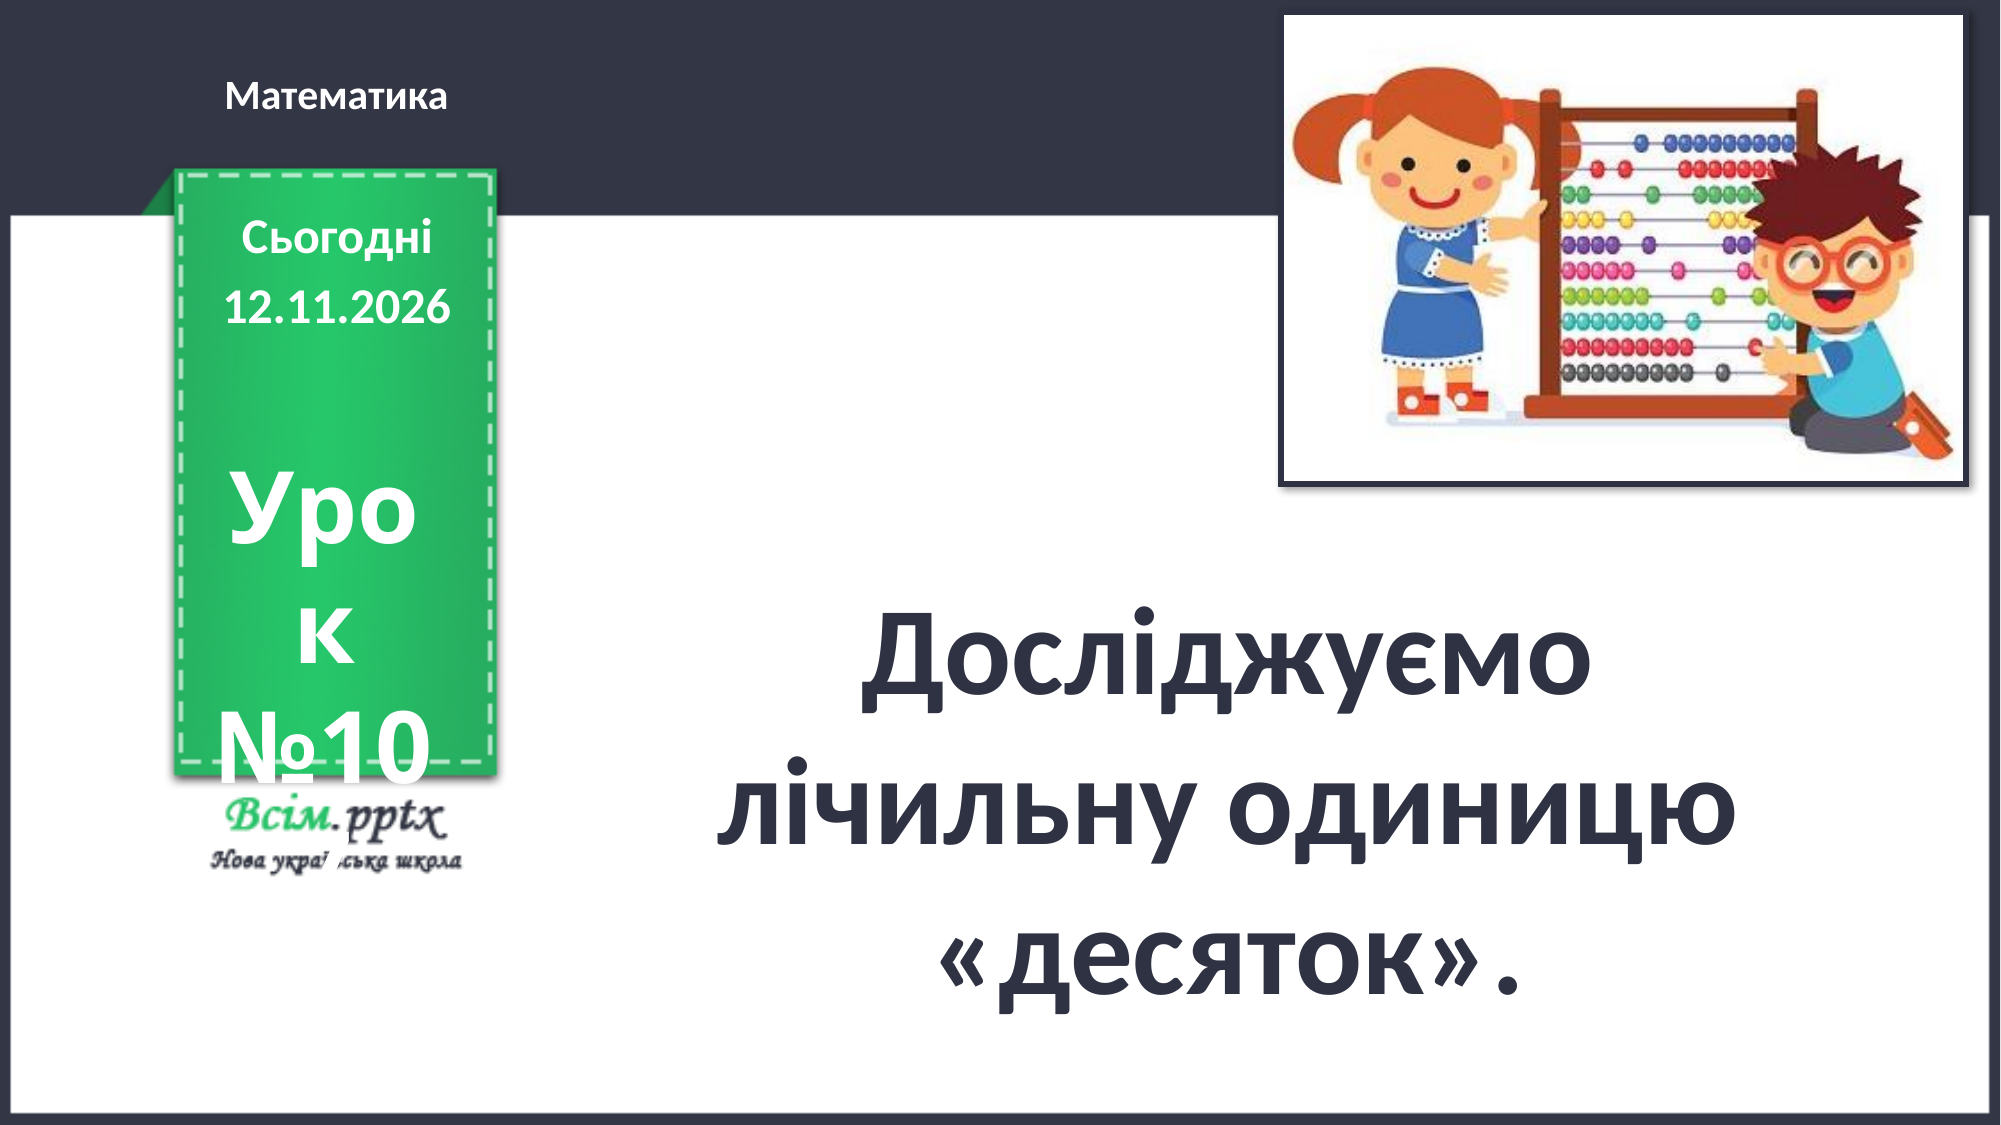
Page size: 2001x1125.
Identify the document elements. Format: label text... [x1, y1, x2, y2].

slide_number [206, 272, 467, 334]
picture [0, 0, 2001, 1125]
text_box Урок №107 [194, 436, 454, 931]
text_box Математика [139, 60, 534, 126]
text_box Сьогодні [227, 196, 477, 272]
text_box Досліджуємо лічильну одиницю «десяток». [627, 562, 1828, 1028]
